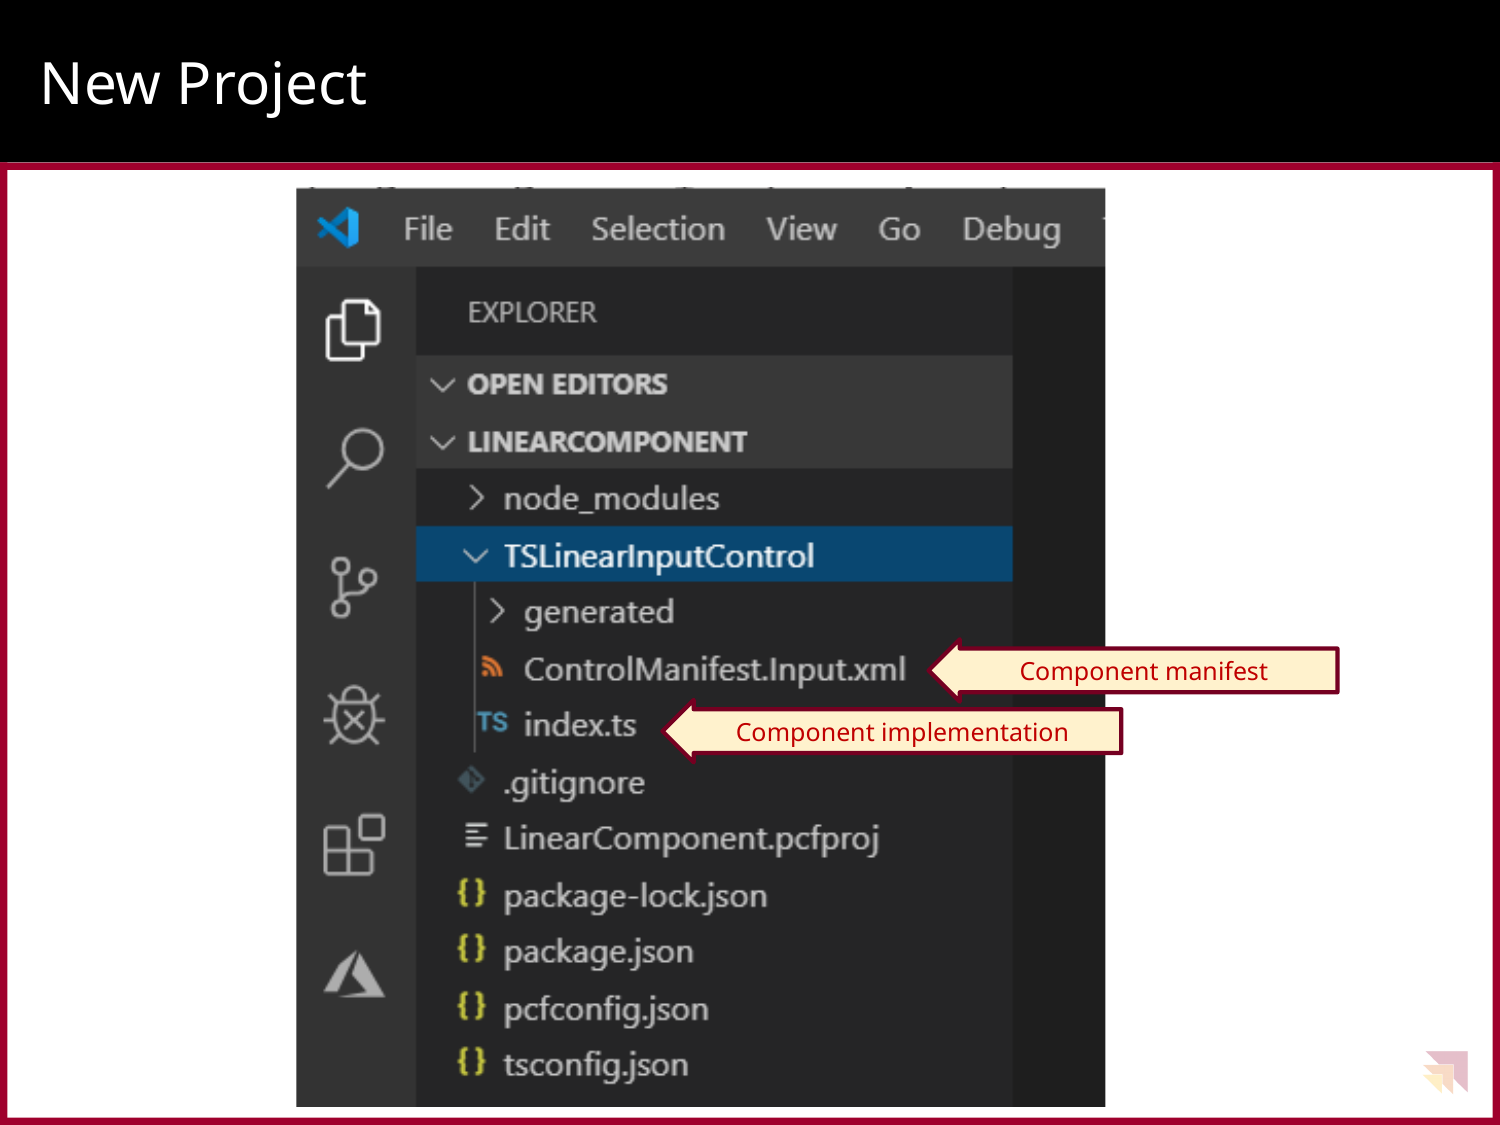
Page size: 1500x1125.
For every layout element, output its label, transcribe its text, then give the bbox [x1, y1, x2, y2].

picture [296, 187, 1106, 1107]
text_box Component manifest [1115, 646, 1340, 695]
title New Project [24, 12, 1438, 150]
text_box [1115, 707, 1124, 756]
